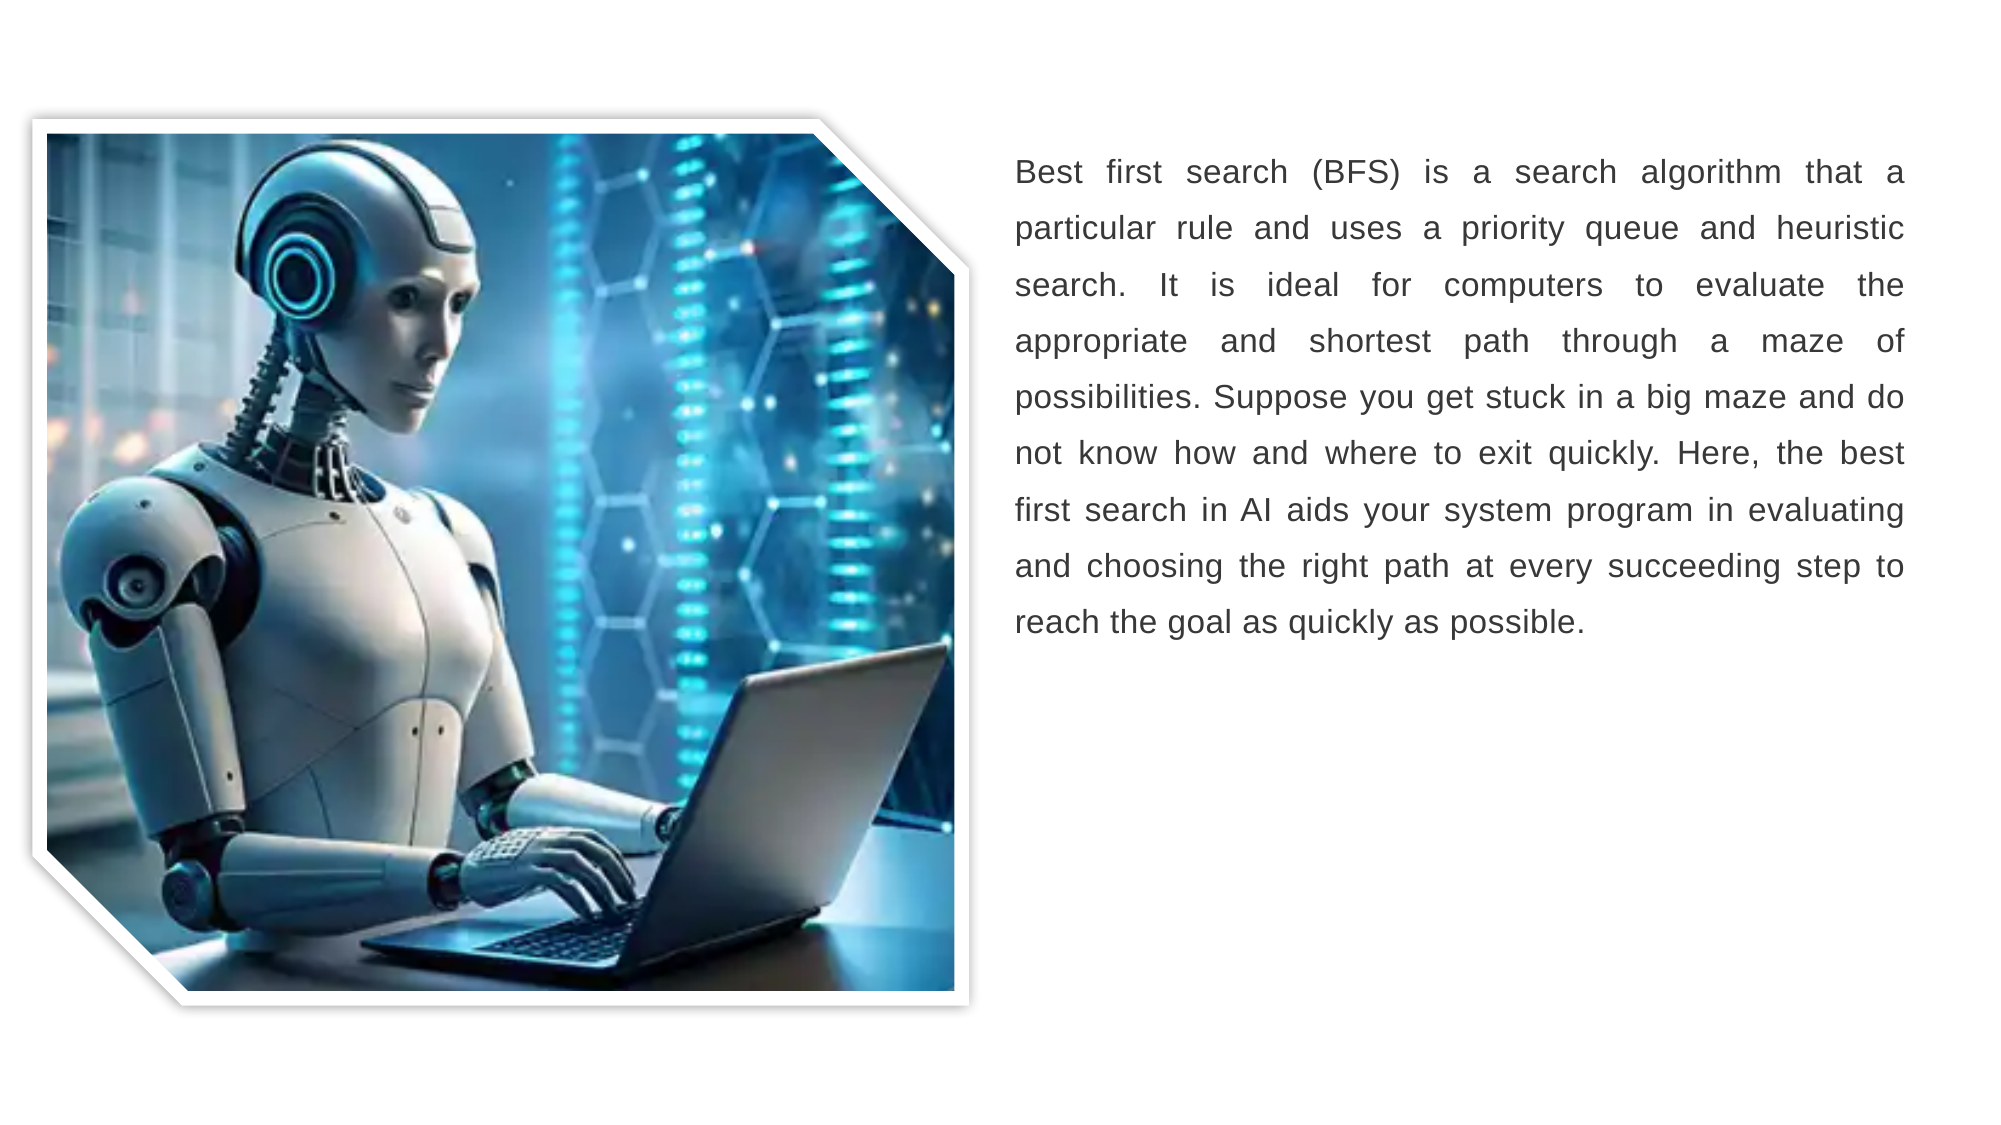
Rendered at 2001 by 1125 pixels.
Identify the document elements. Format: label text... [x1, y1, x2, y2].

text_box Best first search (BFS) is a search algorithm that a particular rule and uses a priority queue and heuristic search. It is ideal for computers to evaluate the appropriate and shortest path through a maze of possibilities. Suppose you get stuck in a big maze and do not know how and where to exit quickly. Here, the best first search in AI aids your system program in evaluating and choosing the right path at every succeeding step to reach the goal as quickly as possible. [999, 126, 1922, 648]
picture [39, 126, 962, 999]
